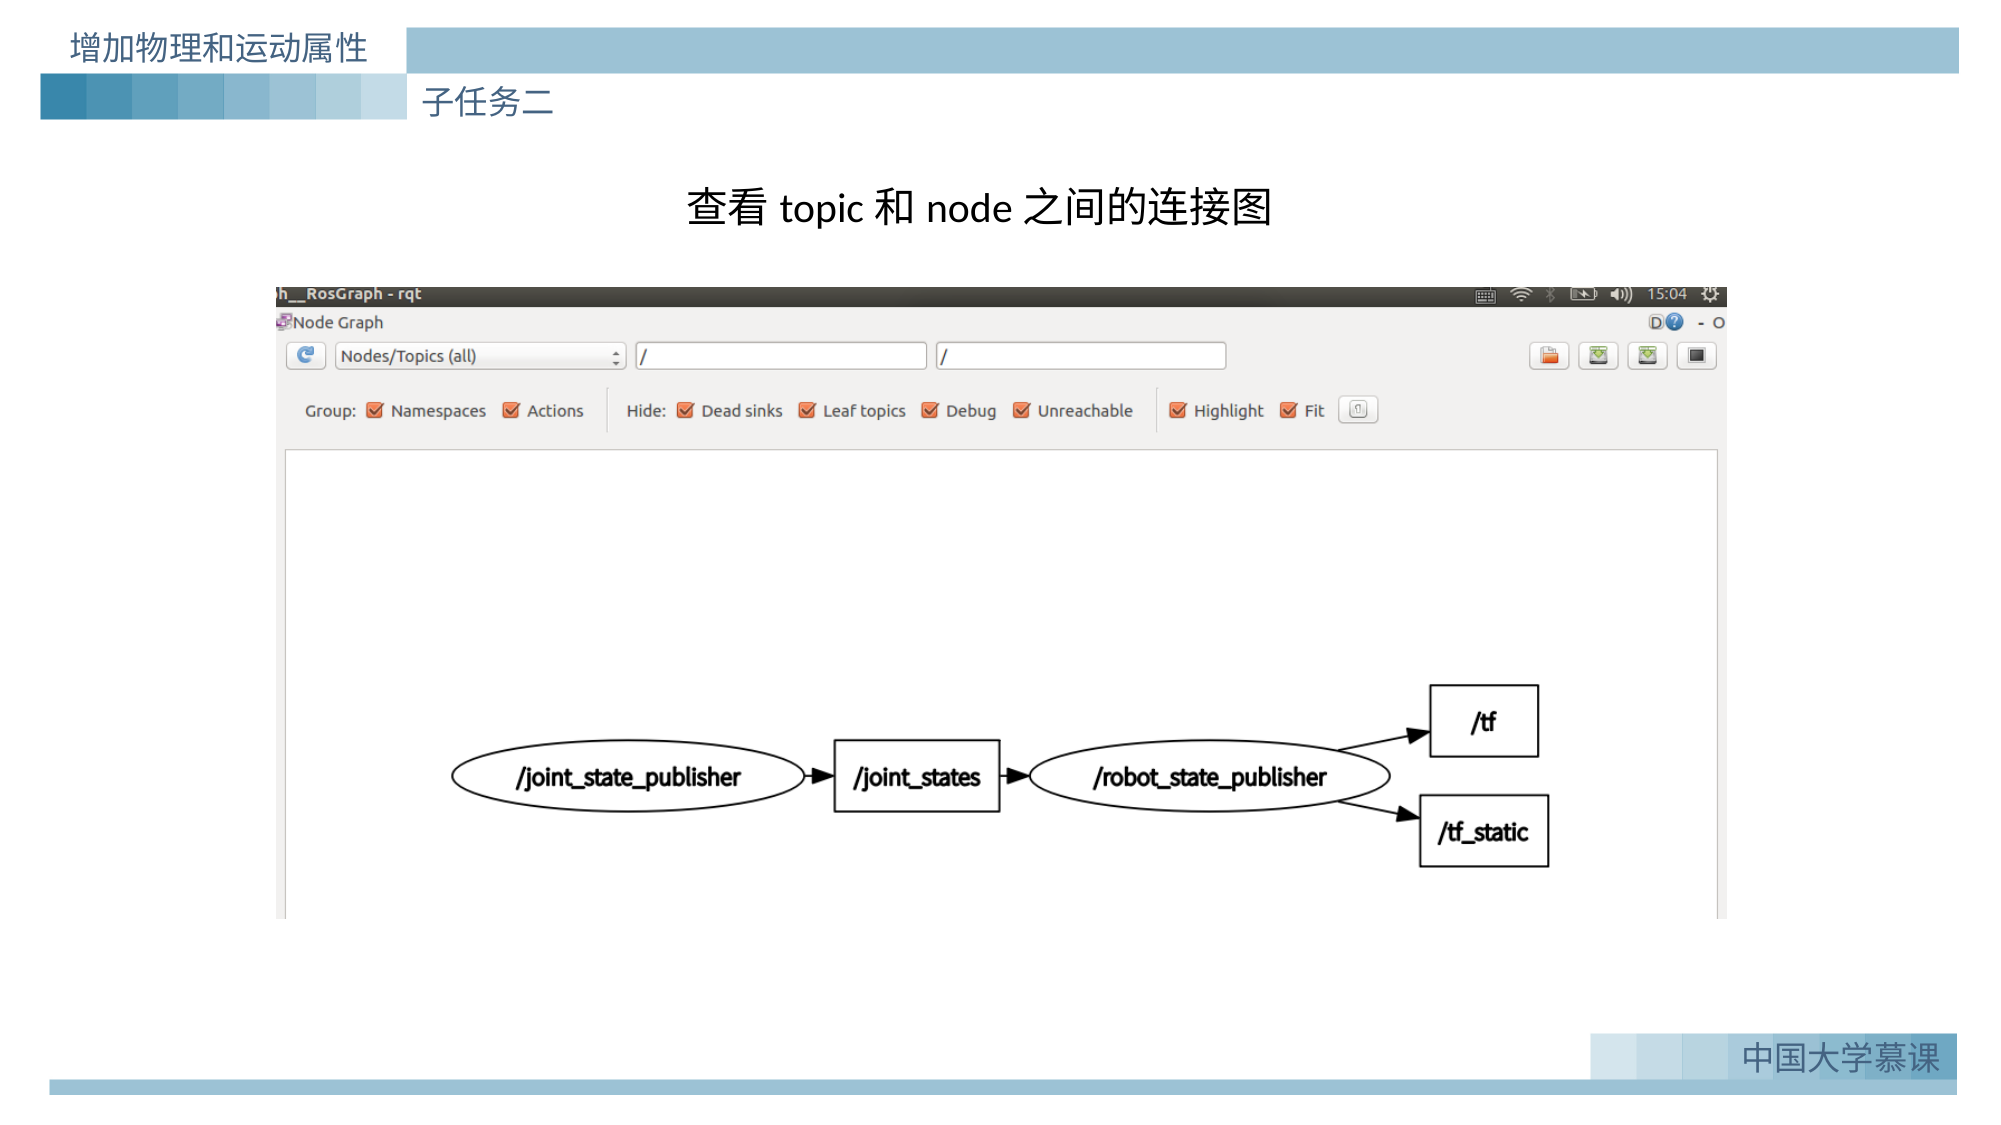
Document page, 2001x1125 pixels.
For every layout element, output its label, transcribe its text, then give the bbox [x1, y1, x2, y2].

text_box 中国大学慕课 [1726, 1029, 1956, 1085]
text_box 子任务二 [407, 73, 570, 129]
text_box 查看topic和node之间的连接图 [671, 173, 1505, 239]
picture [0, 0, 2001, 1125]
text_box 增加物理和运动属性 [54, 19, 384, 75]
